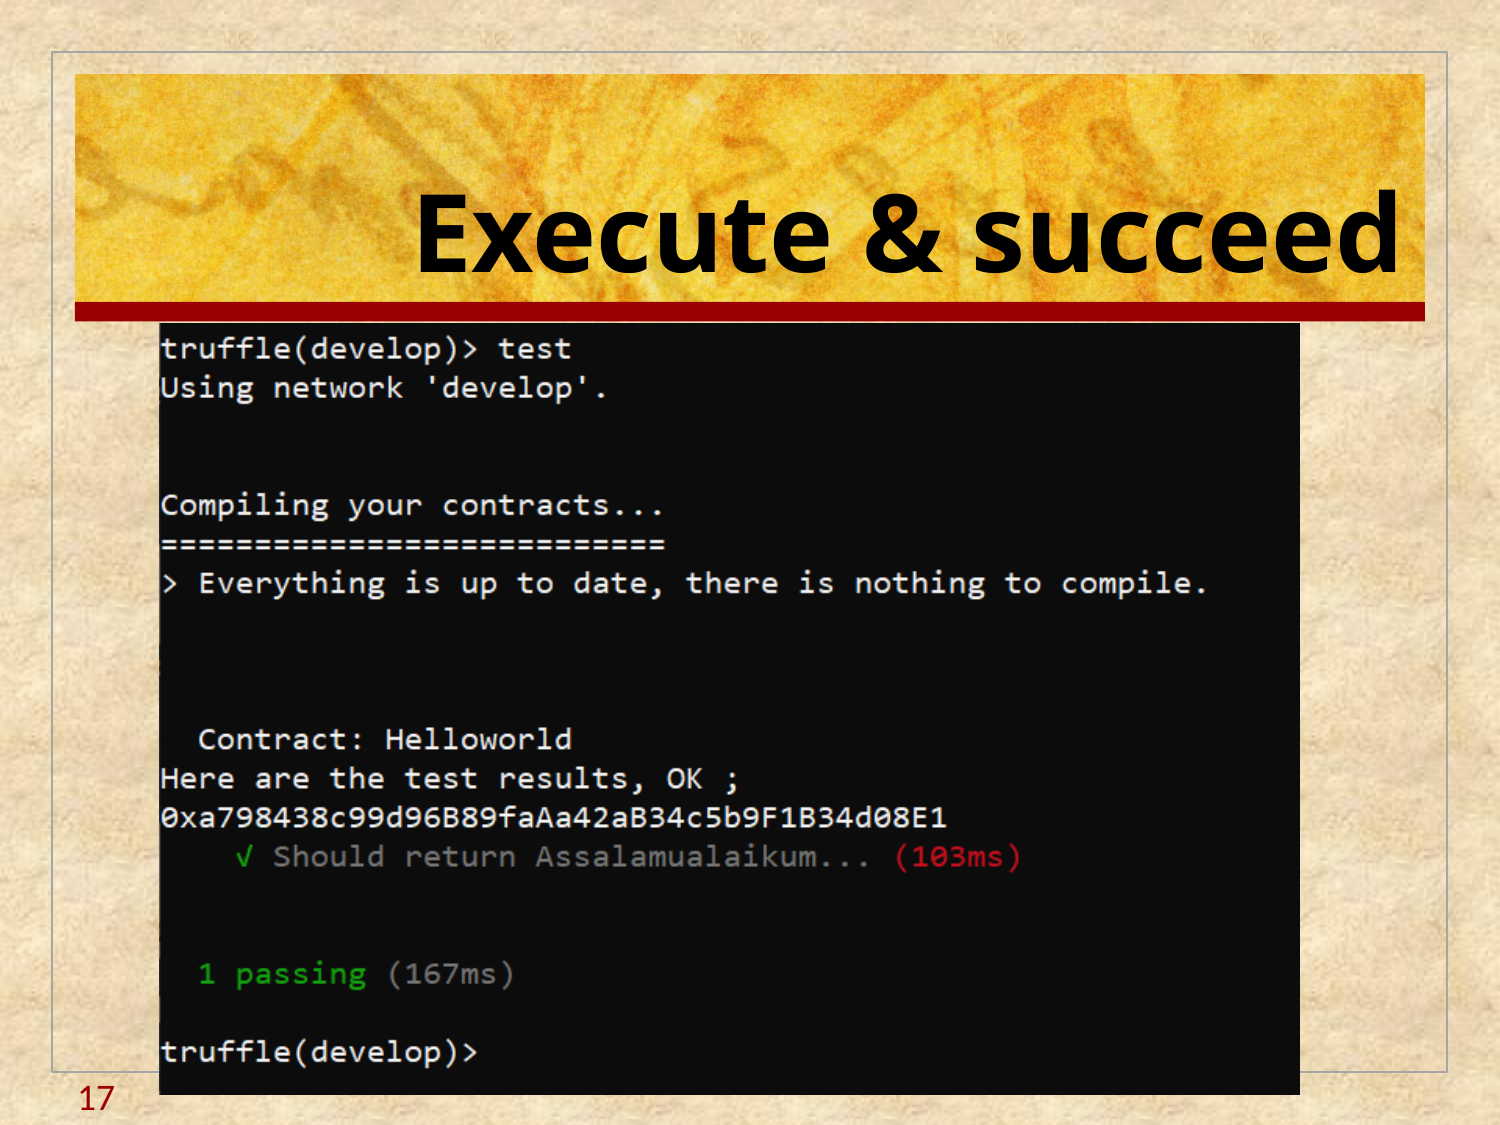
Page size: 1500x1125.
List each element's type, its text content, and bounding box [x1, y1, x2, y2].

slide_number 17 [62, 1065, 150, 1125]
title Execute & succeed [80, 106, 1420, 295]
picture [0, 0, 1500, 1125]
